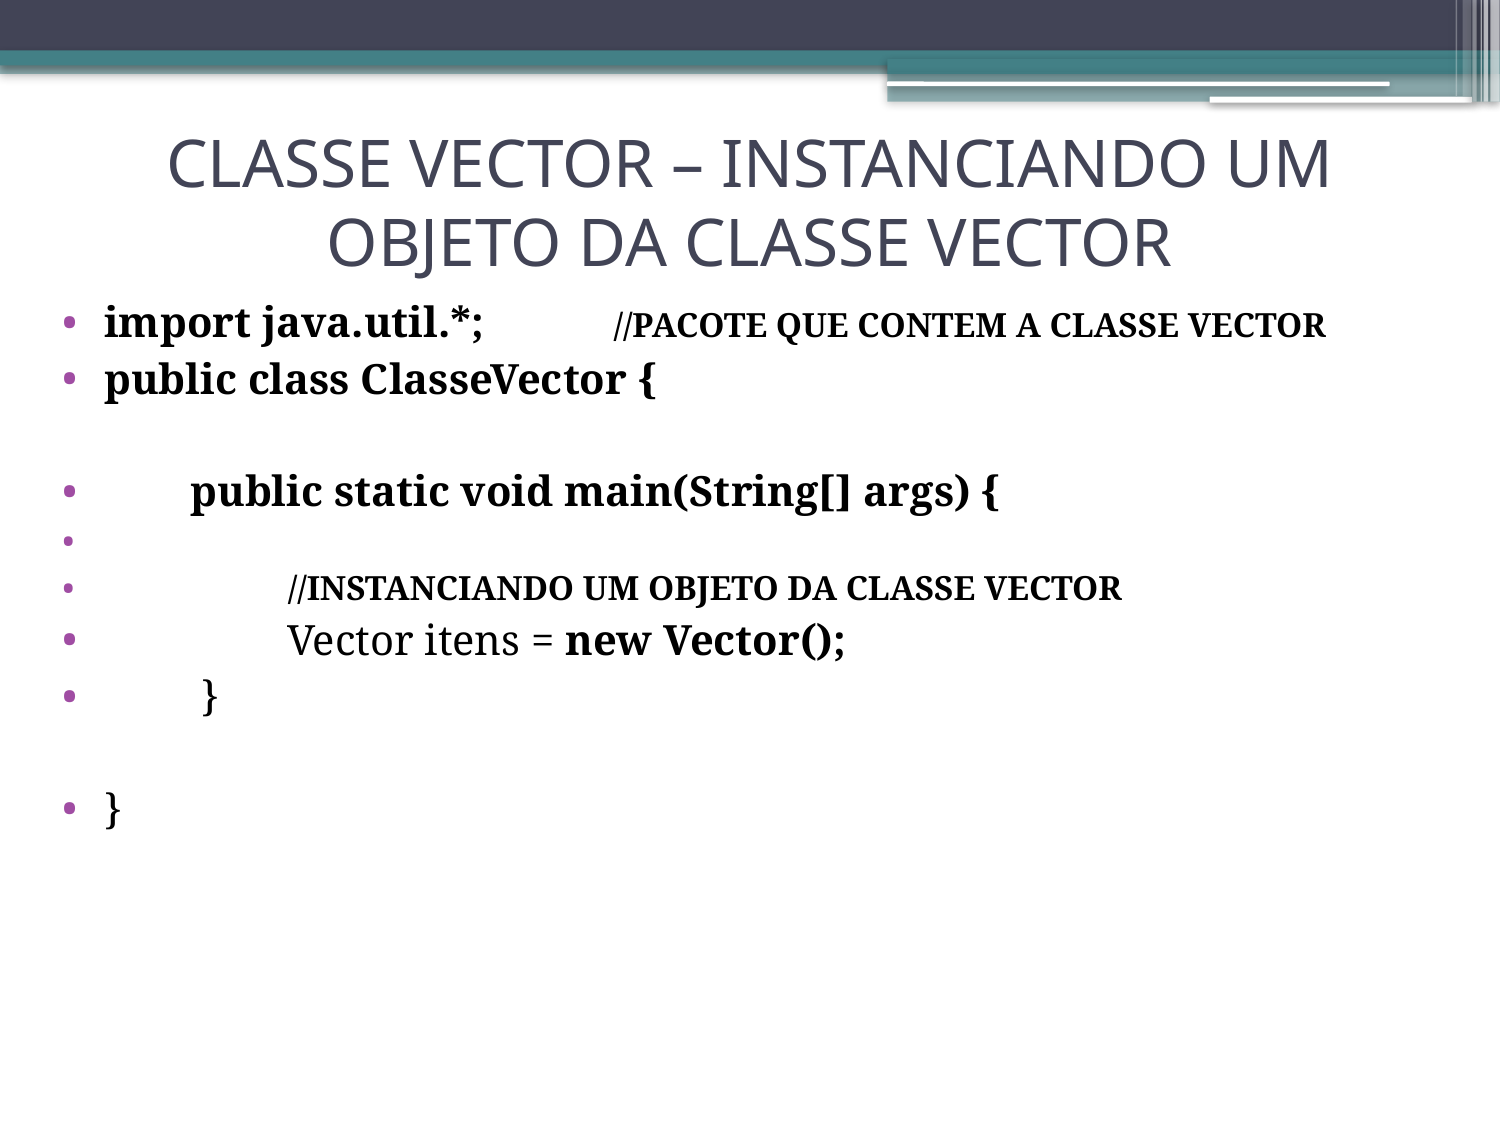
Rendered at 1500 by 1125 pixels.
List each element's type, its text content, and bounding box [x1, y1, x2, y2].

title CLASSE VECTOR – INSTANCIANDO UM OBJETO DA CLASSE VECTOR [75, 113, 1425, 288]
list import java.util.*; //PACOTE QUE CONTEM A CLASSE VECTOR public class ClasseVector { public static void main(String[] args) { //INSTANCIANDO UM OBJETO DA CLASSE VECTOR Vector itens = new Vector(); } } [29, 288, 1471, 1079]
